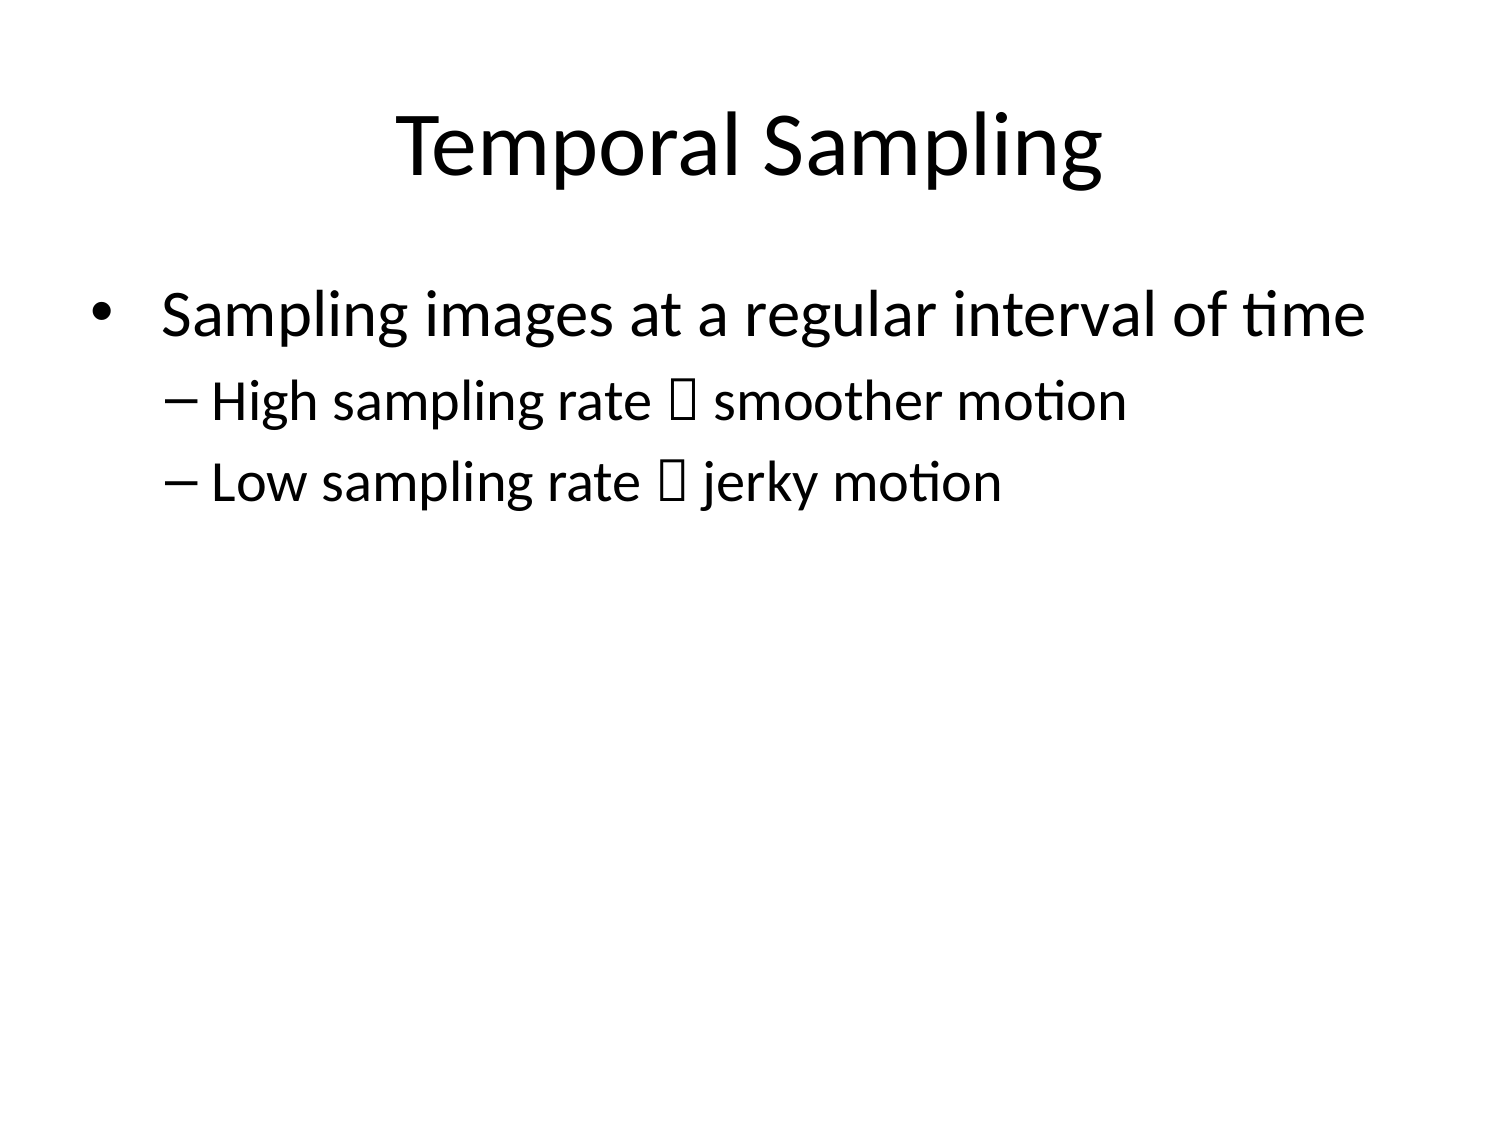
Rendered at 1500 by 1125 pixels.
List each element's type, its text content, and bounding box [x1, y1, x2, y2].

list Sampling images at a regular interval of time High sampling rate  smoother motion Low sampling rate  jerky motion [75, 262, 1425, 1005]
title Temporal Sampling [75, 45, 1425, 233]
